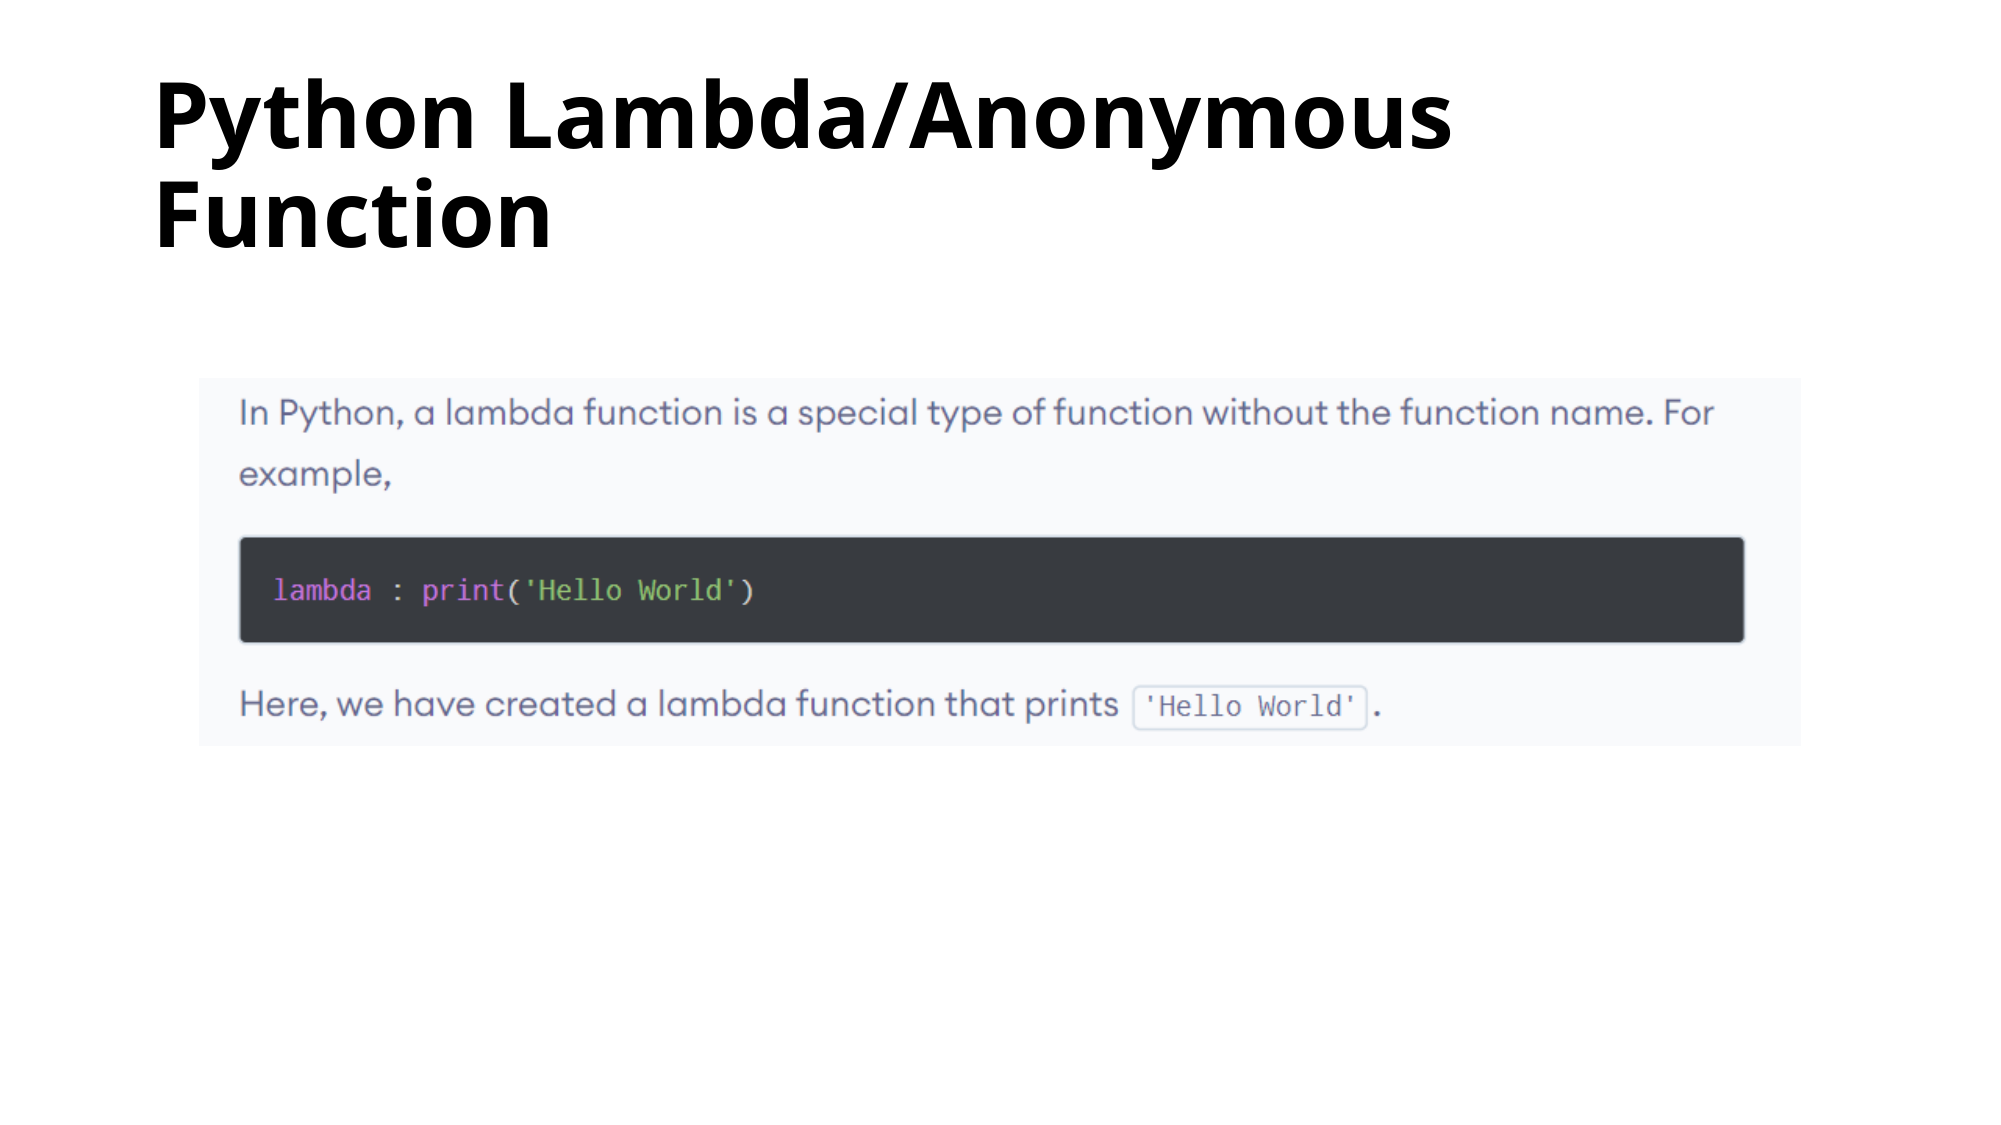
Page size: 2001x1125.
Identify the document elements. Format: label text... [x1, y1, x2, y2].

title Python Lambda/Anonymous Function [137, 59, 1863, 278]
picture [199, 378, 1801, 747]
